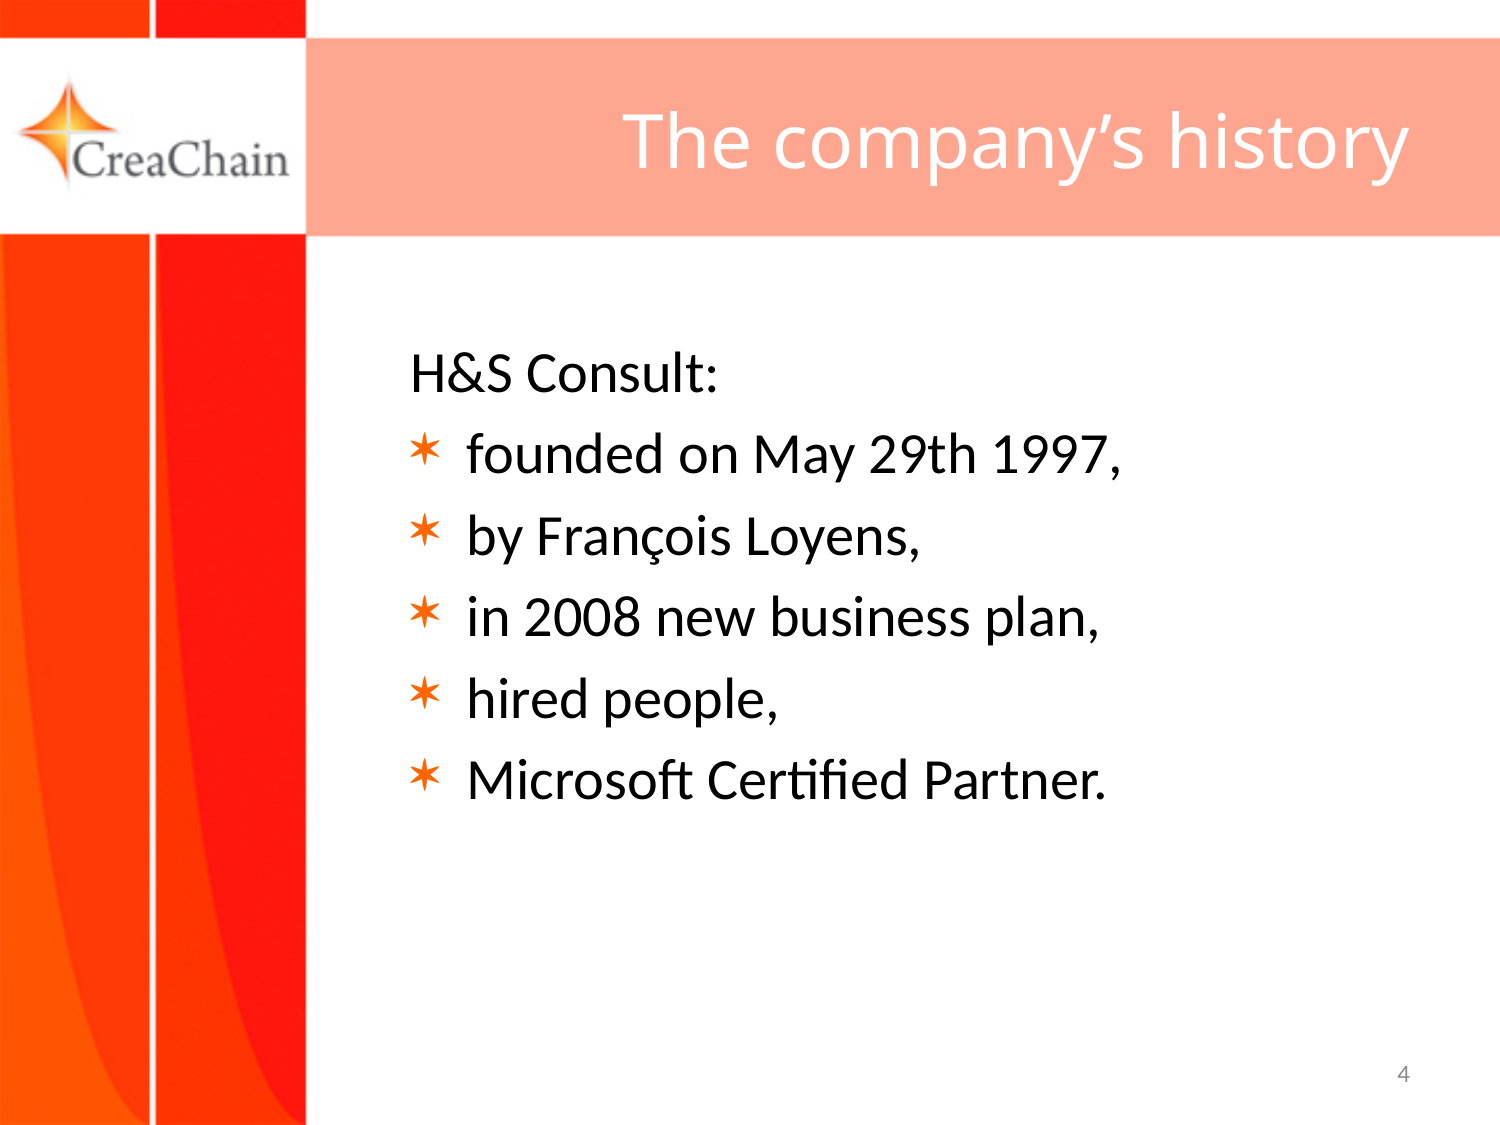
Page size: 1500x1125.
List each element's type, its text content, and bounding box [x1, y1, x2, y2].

title The company’s history [304, 45, 1425, 233]
picture [0, 0, 1500, 1125]
list H&S Consult: founded on May 29th 1997, by François Loyens, in 2008 new business plan, hired people, Microsoft Certified Partner. [395, 326, 1425, 1005]
slide_number 4 [1074, 1042, 1425, 1103]
